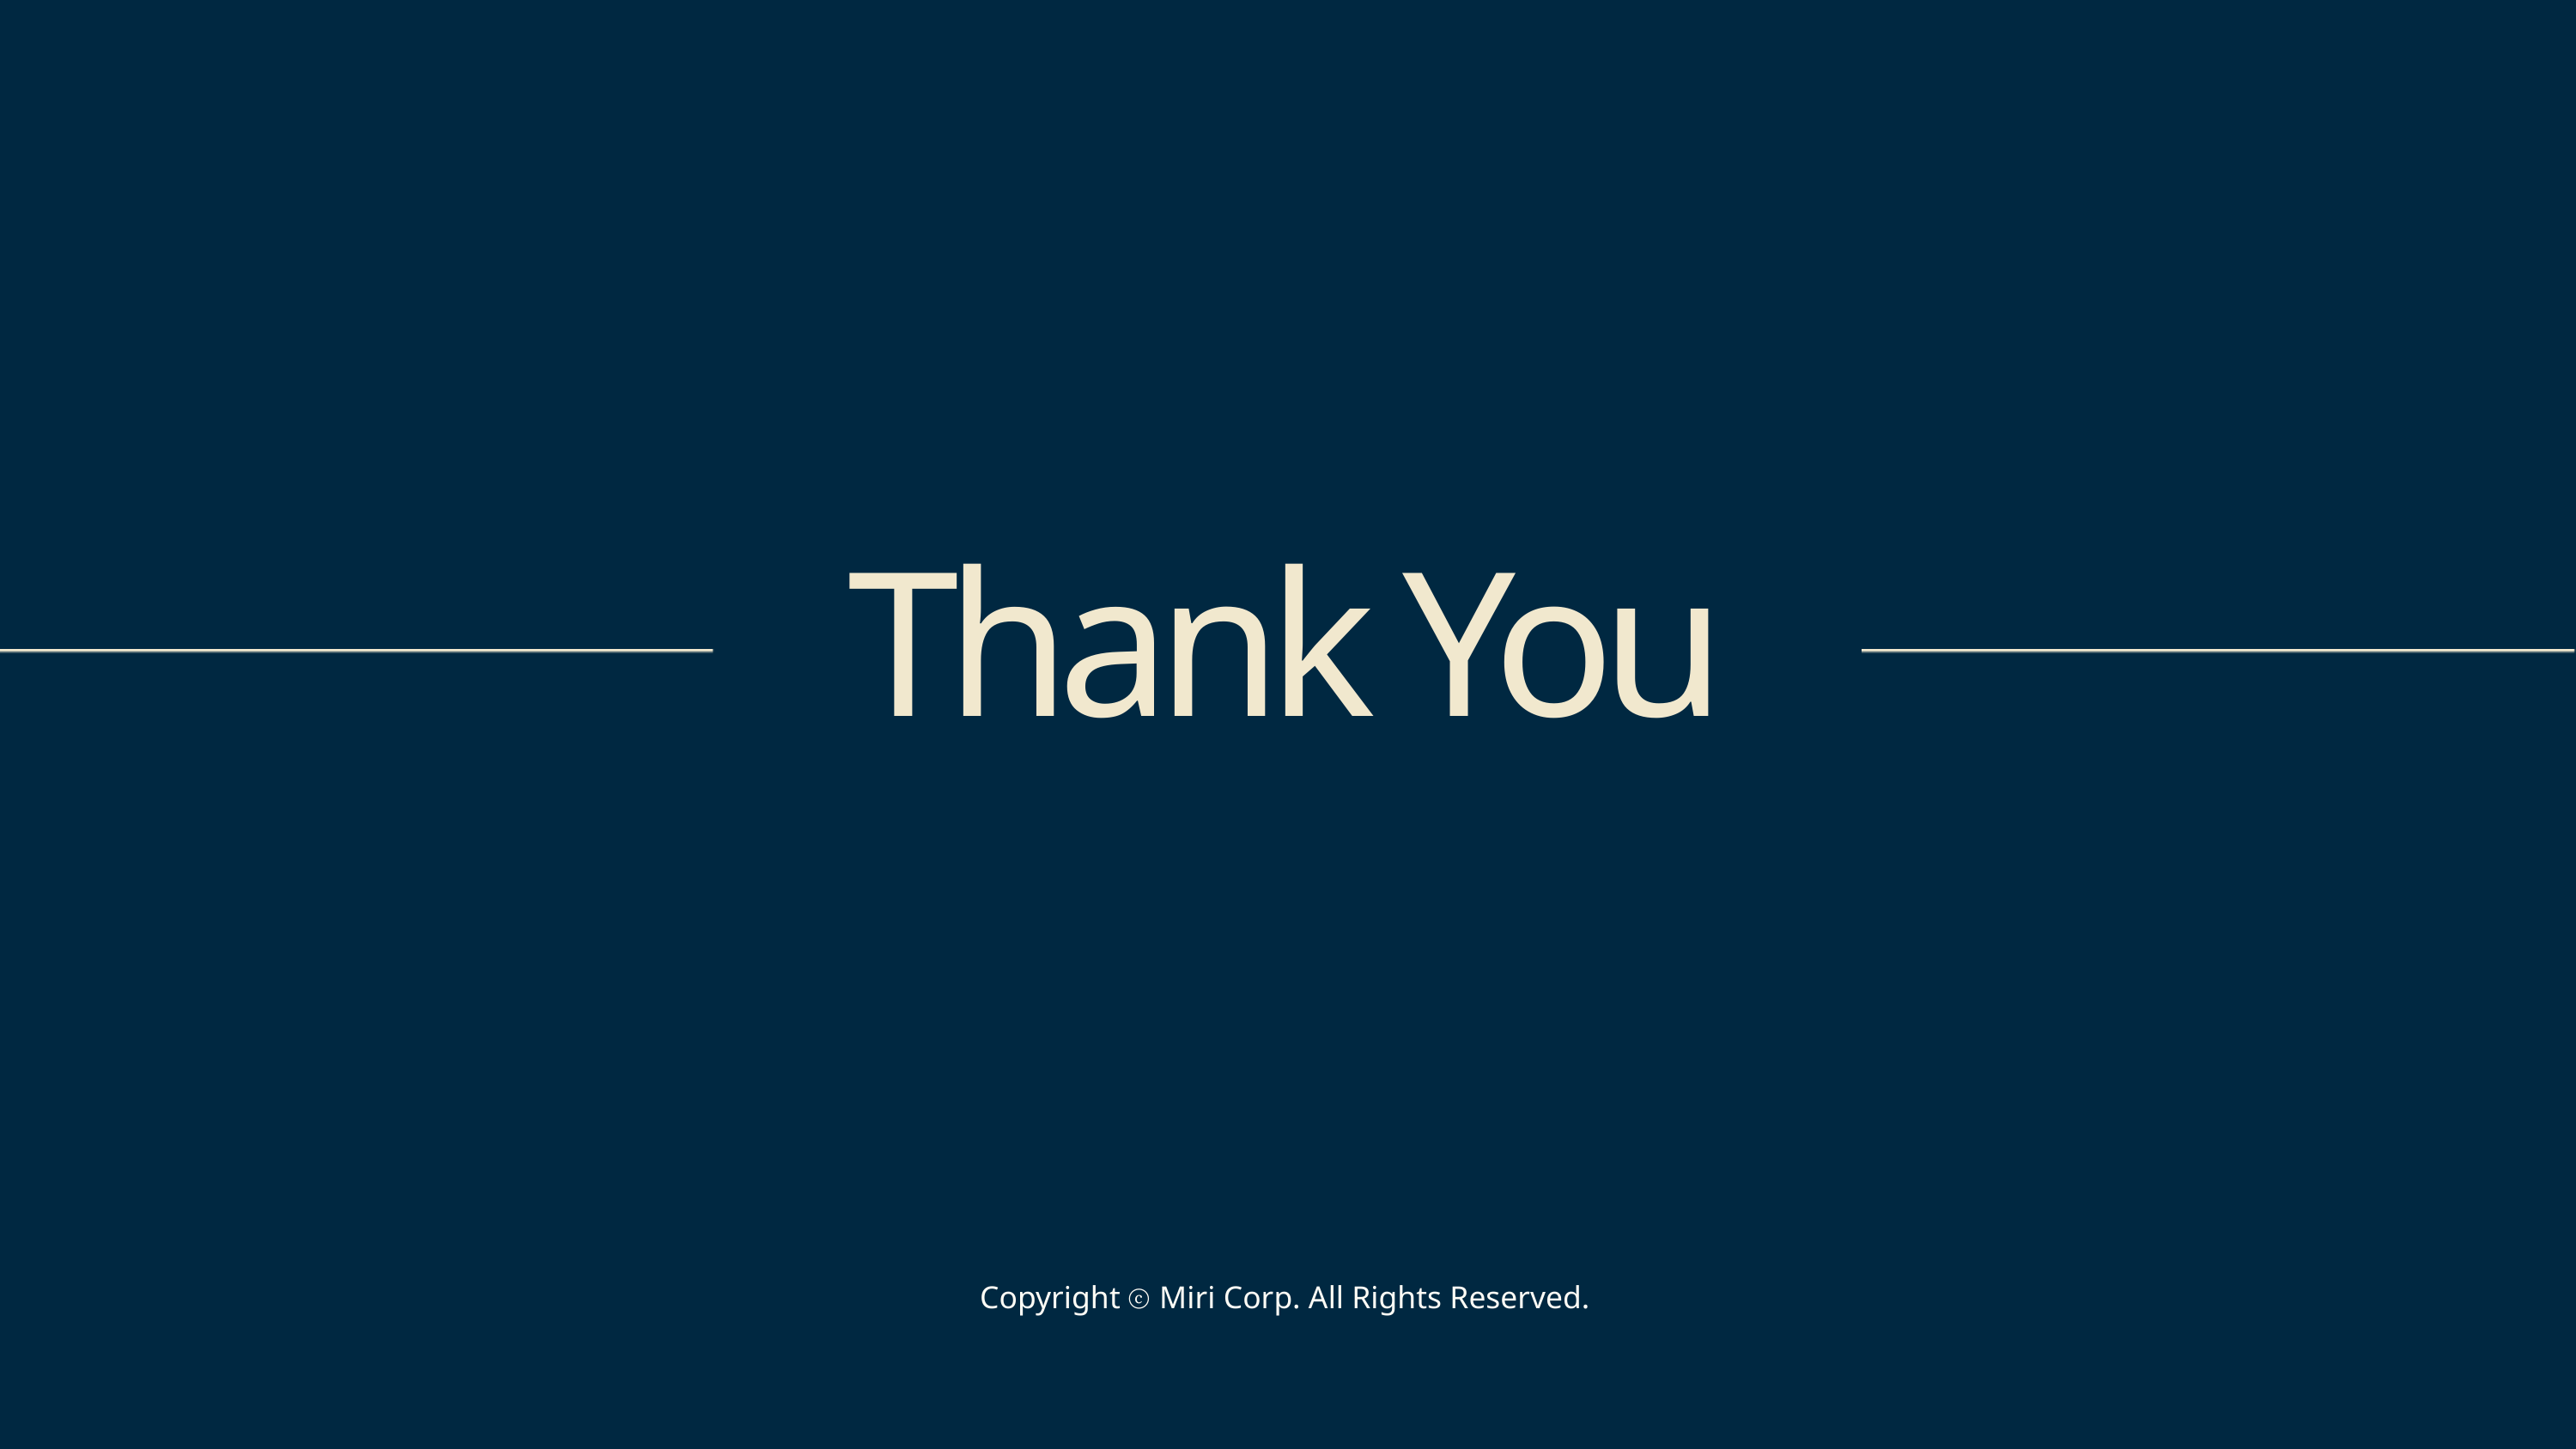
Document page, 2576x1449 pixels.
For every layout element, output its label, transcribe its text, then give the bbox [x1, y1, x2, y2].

text_box Copyright ⓒ Miri Corp. All Rights Reserved. [884, 1276, 1694, 1320]
picture [1862, 648, 2576, 653]
text_box Thank You [679, 504, 1895, 785]
picture [0, 648, 714, 653]
